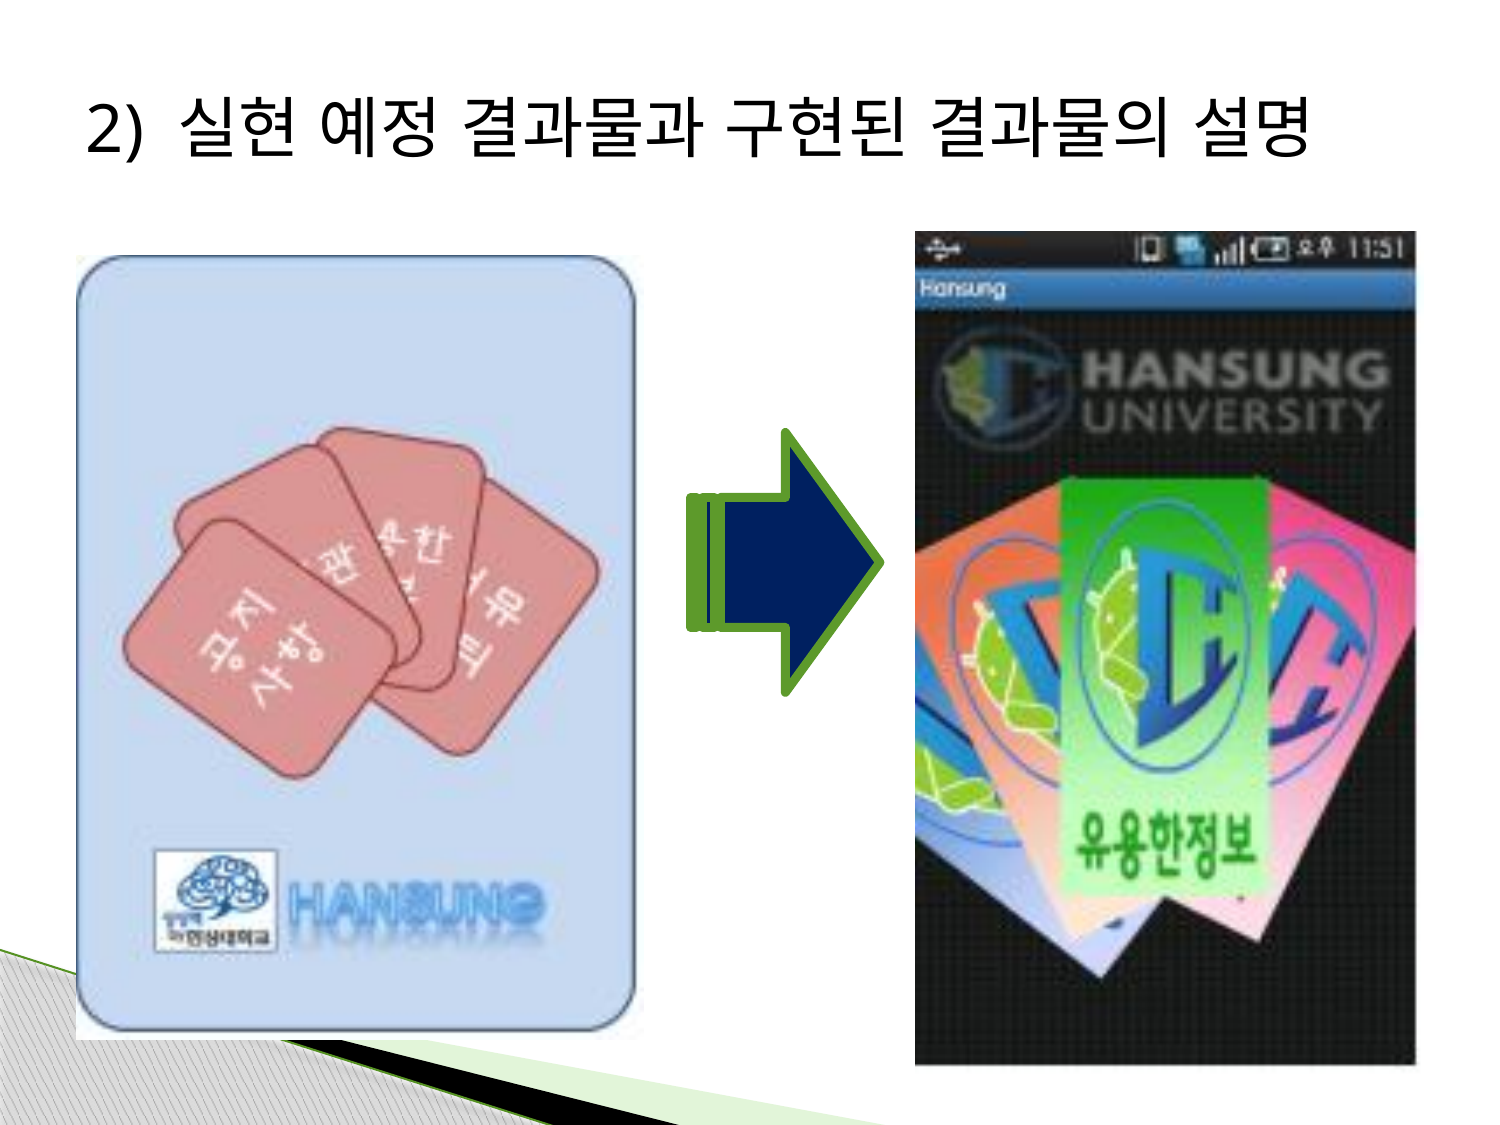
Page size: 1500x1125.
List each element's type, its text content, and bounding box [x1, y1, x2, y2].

list 2) 실현 예정 결과물과 구현된 결과물의 설명 [53, 78, 1425, 1059]
picture [76, 255, 644, 1040]
text_box [686, 428, 885, 697]
picture [915, 231, 1424, 1077]
